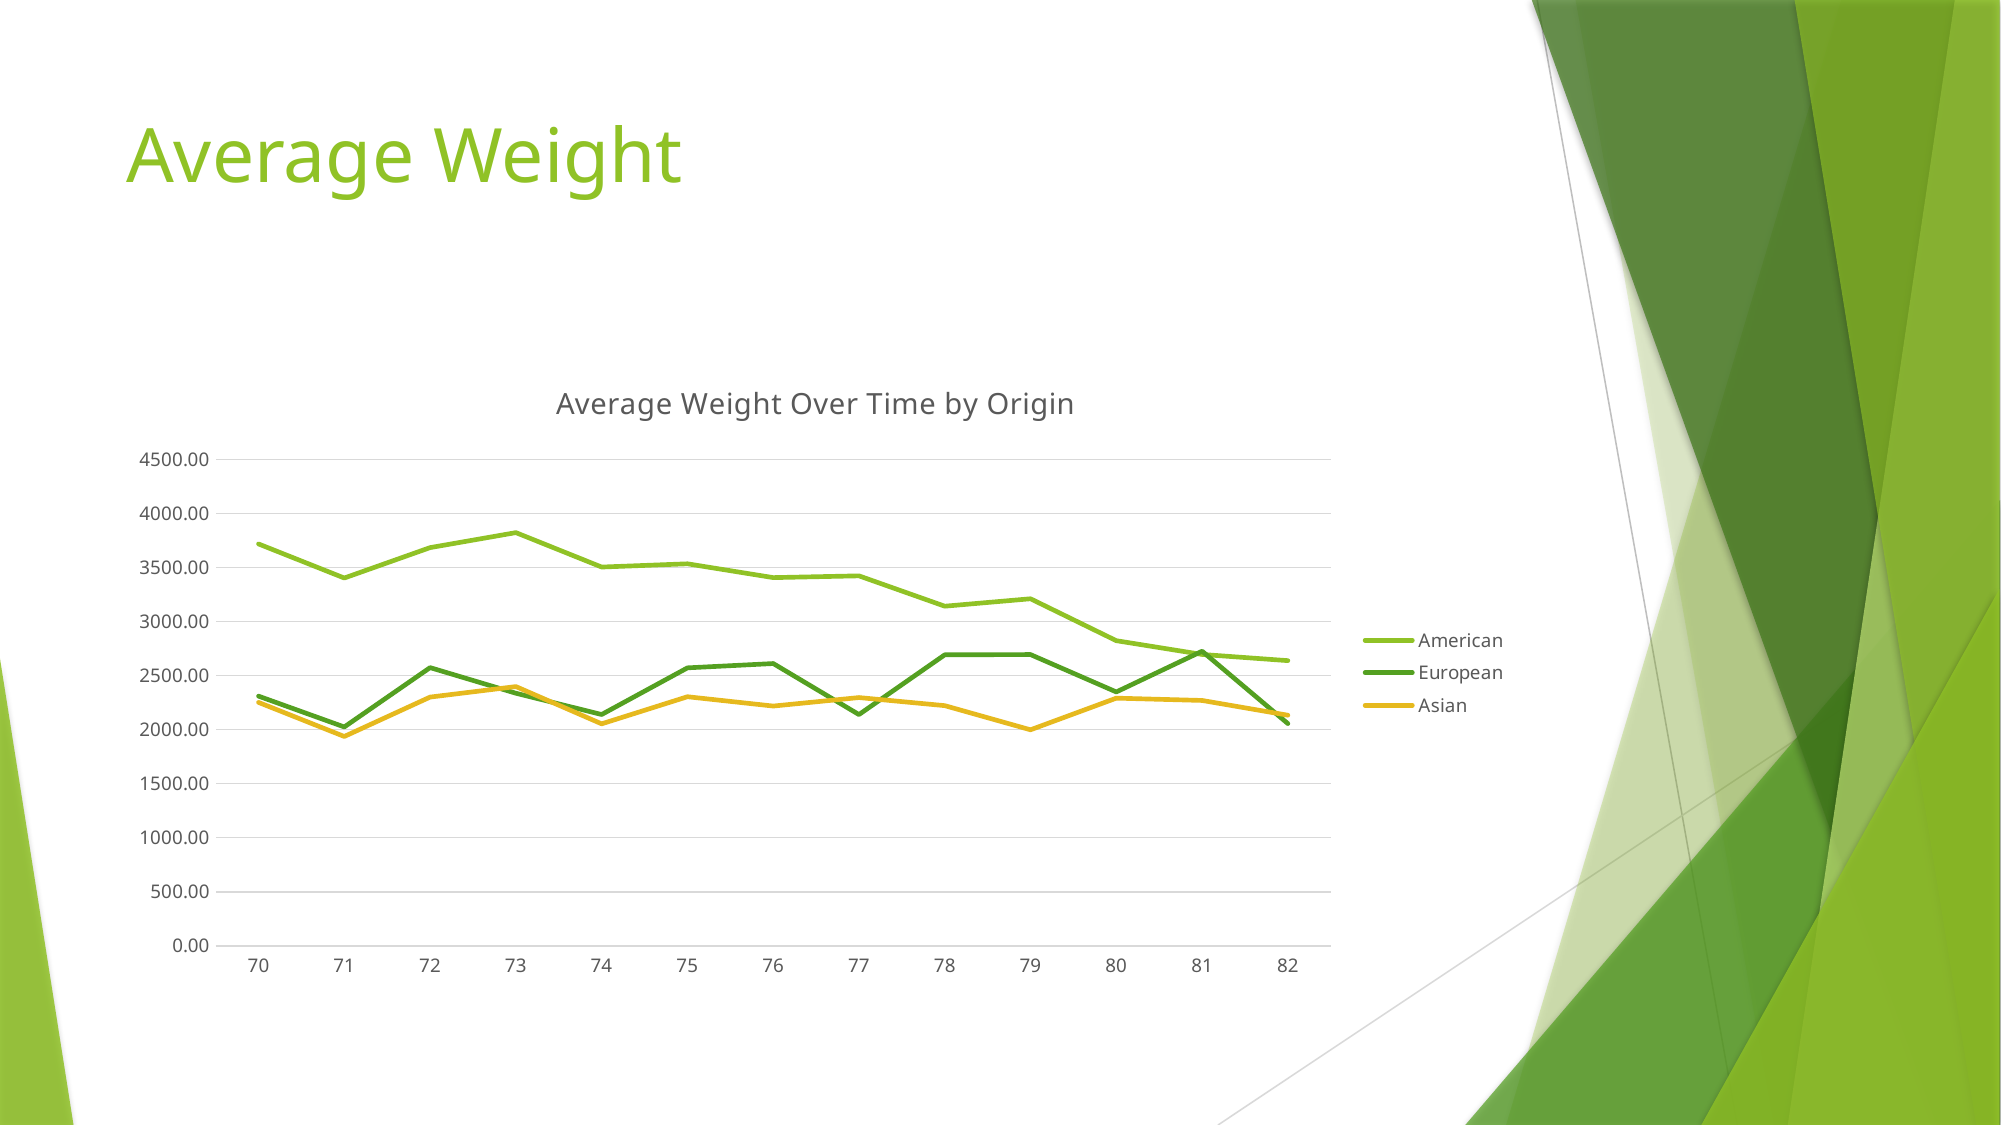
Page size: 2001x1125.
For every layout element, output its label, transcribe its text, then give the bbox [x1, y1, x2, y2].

chart [110, 353, 1522, 992]
title Average Weight [111, 99, 1522, 317]
